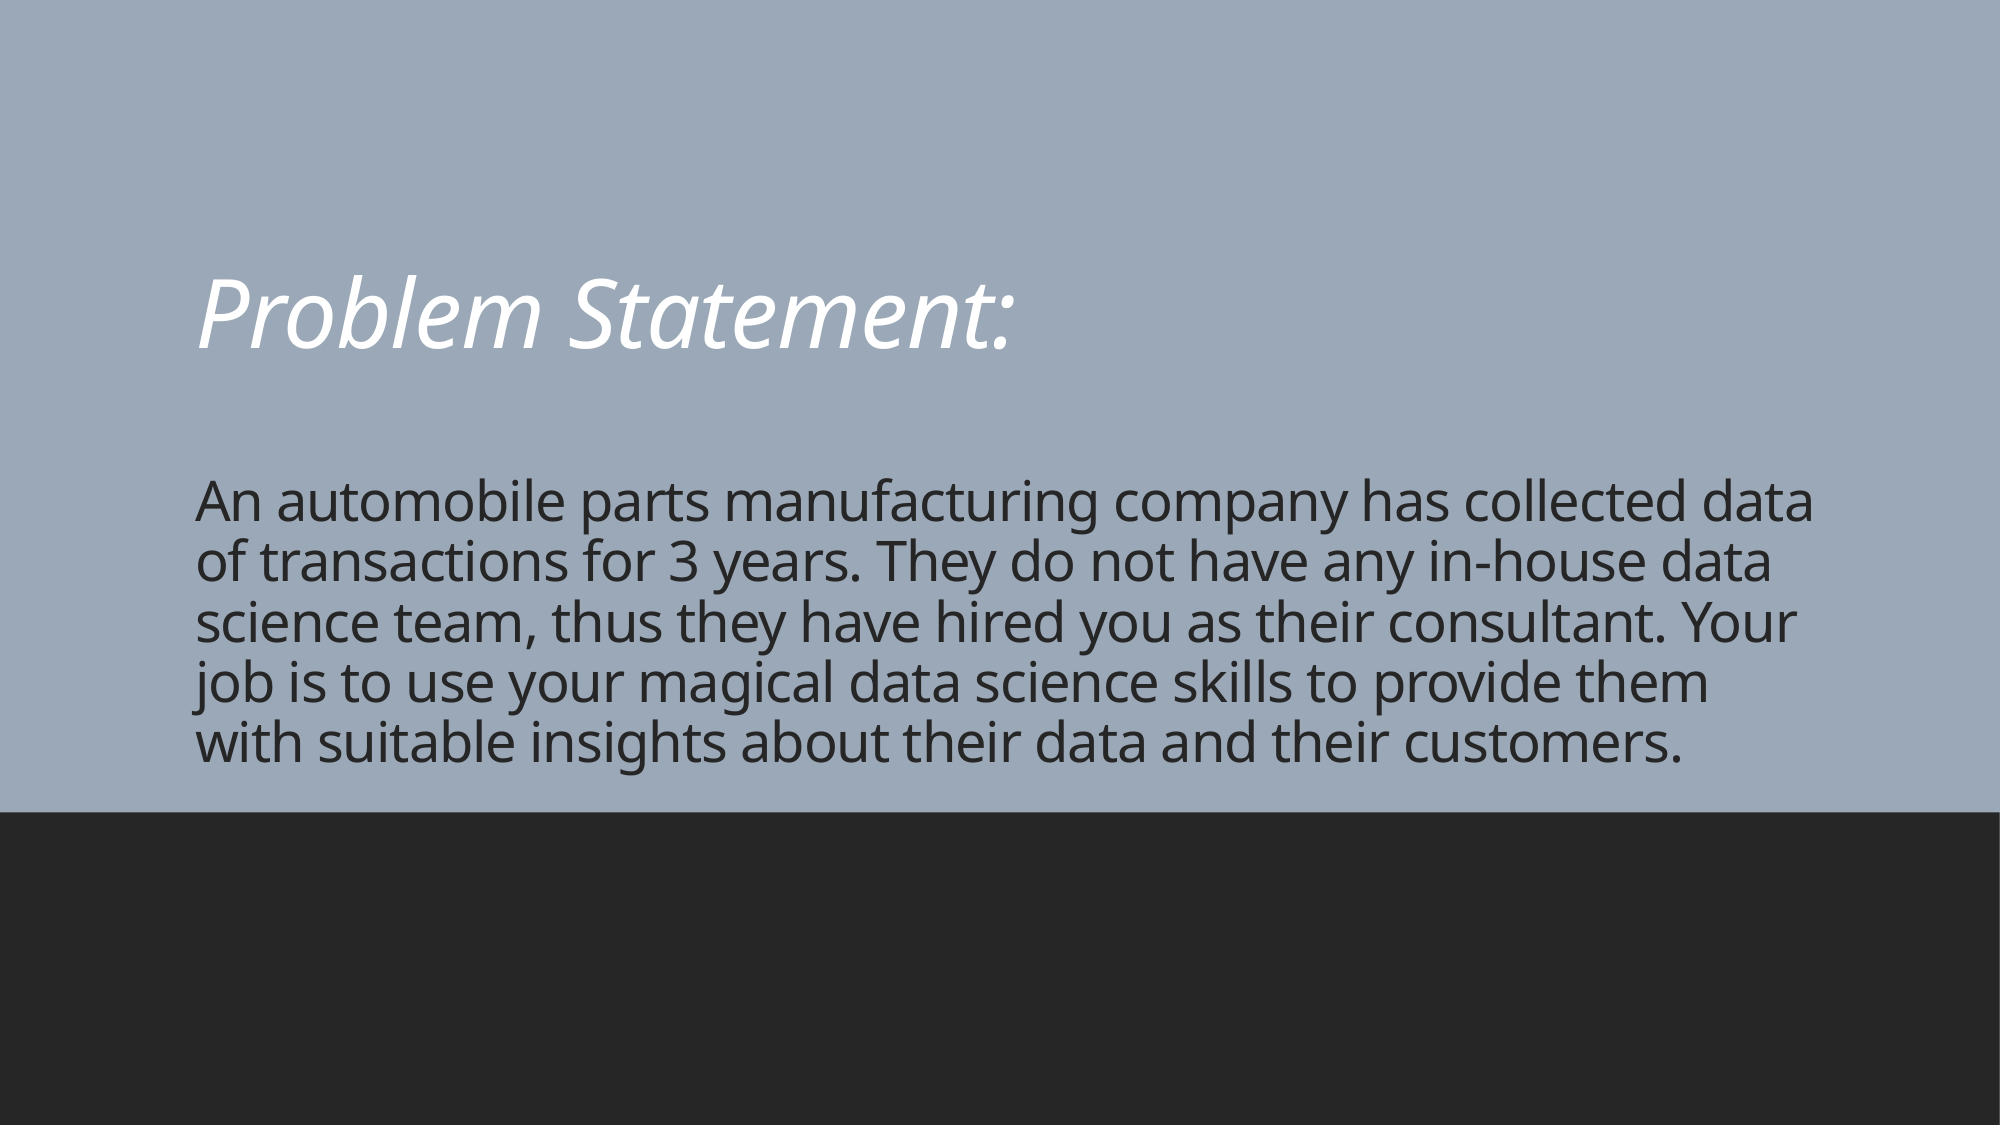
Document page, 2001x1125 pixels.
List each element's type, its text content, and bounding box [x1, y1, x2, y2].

text_box [0, 811, 2000, 1125]
title Problem Statement: An automobile parts manufacturing company has collected data of transactions for 3 years. They do not have any in-house data science team, thus they have hired you as their consultant. Your job is to use your magical data science skills to provide them with suitable insights about their data and their customers. [180, 124, 1830, 811]
text_box [0, 0, 2000, 811]
